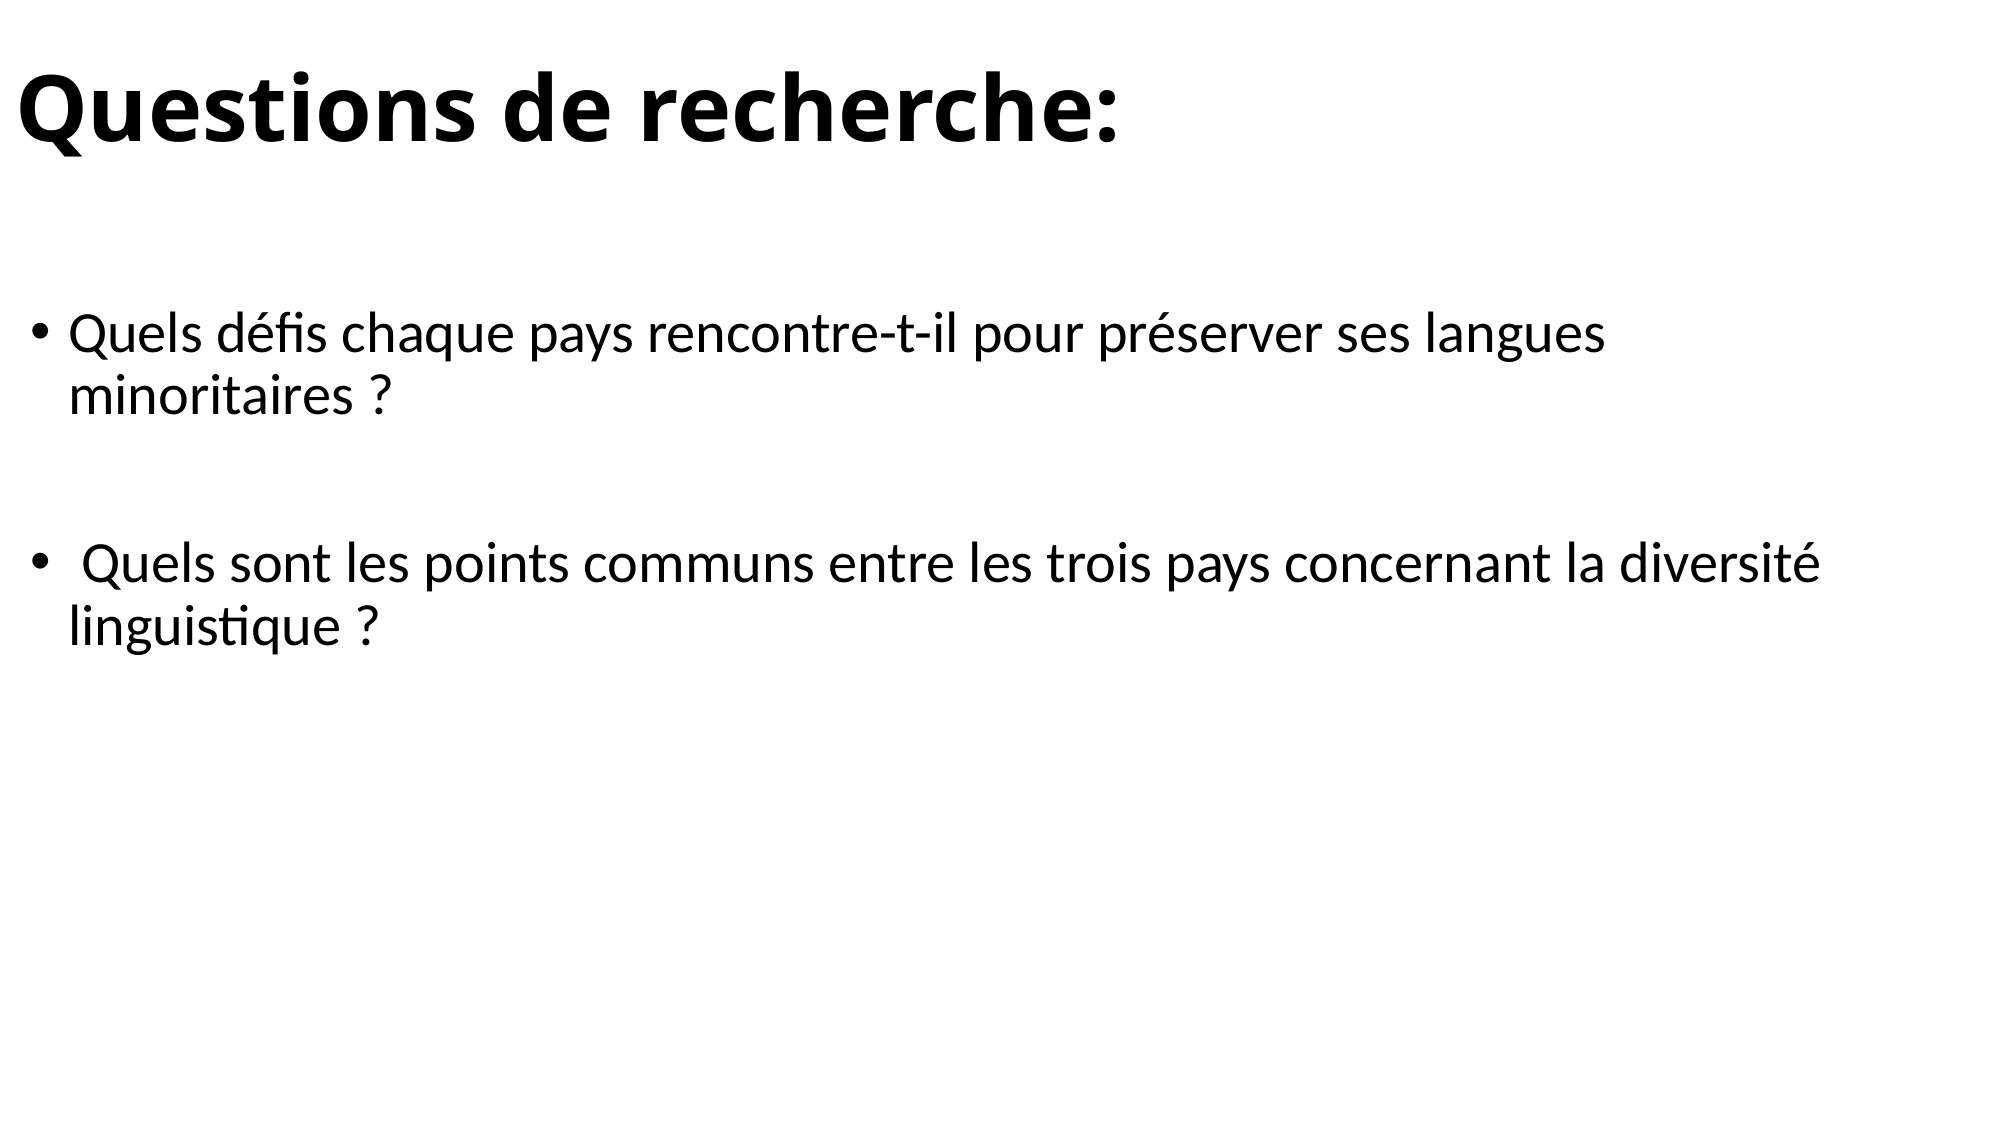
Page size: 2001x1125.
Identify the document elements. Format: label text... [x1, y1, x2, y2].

list Quels défis chaque pays rencontre-t-il pour préserver ses langues minoritaires ? Quels sont les points communs entre les trois pays concernant la diversité linguistique ? [15, 203, 1863, 939]
title Questions de recherche: [0, 0, 1863, 224]
